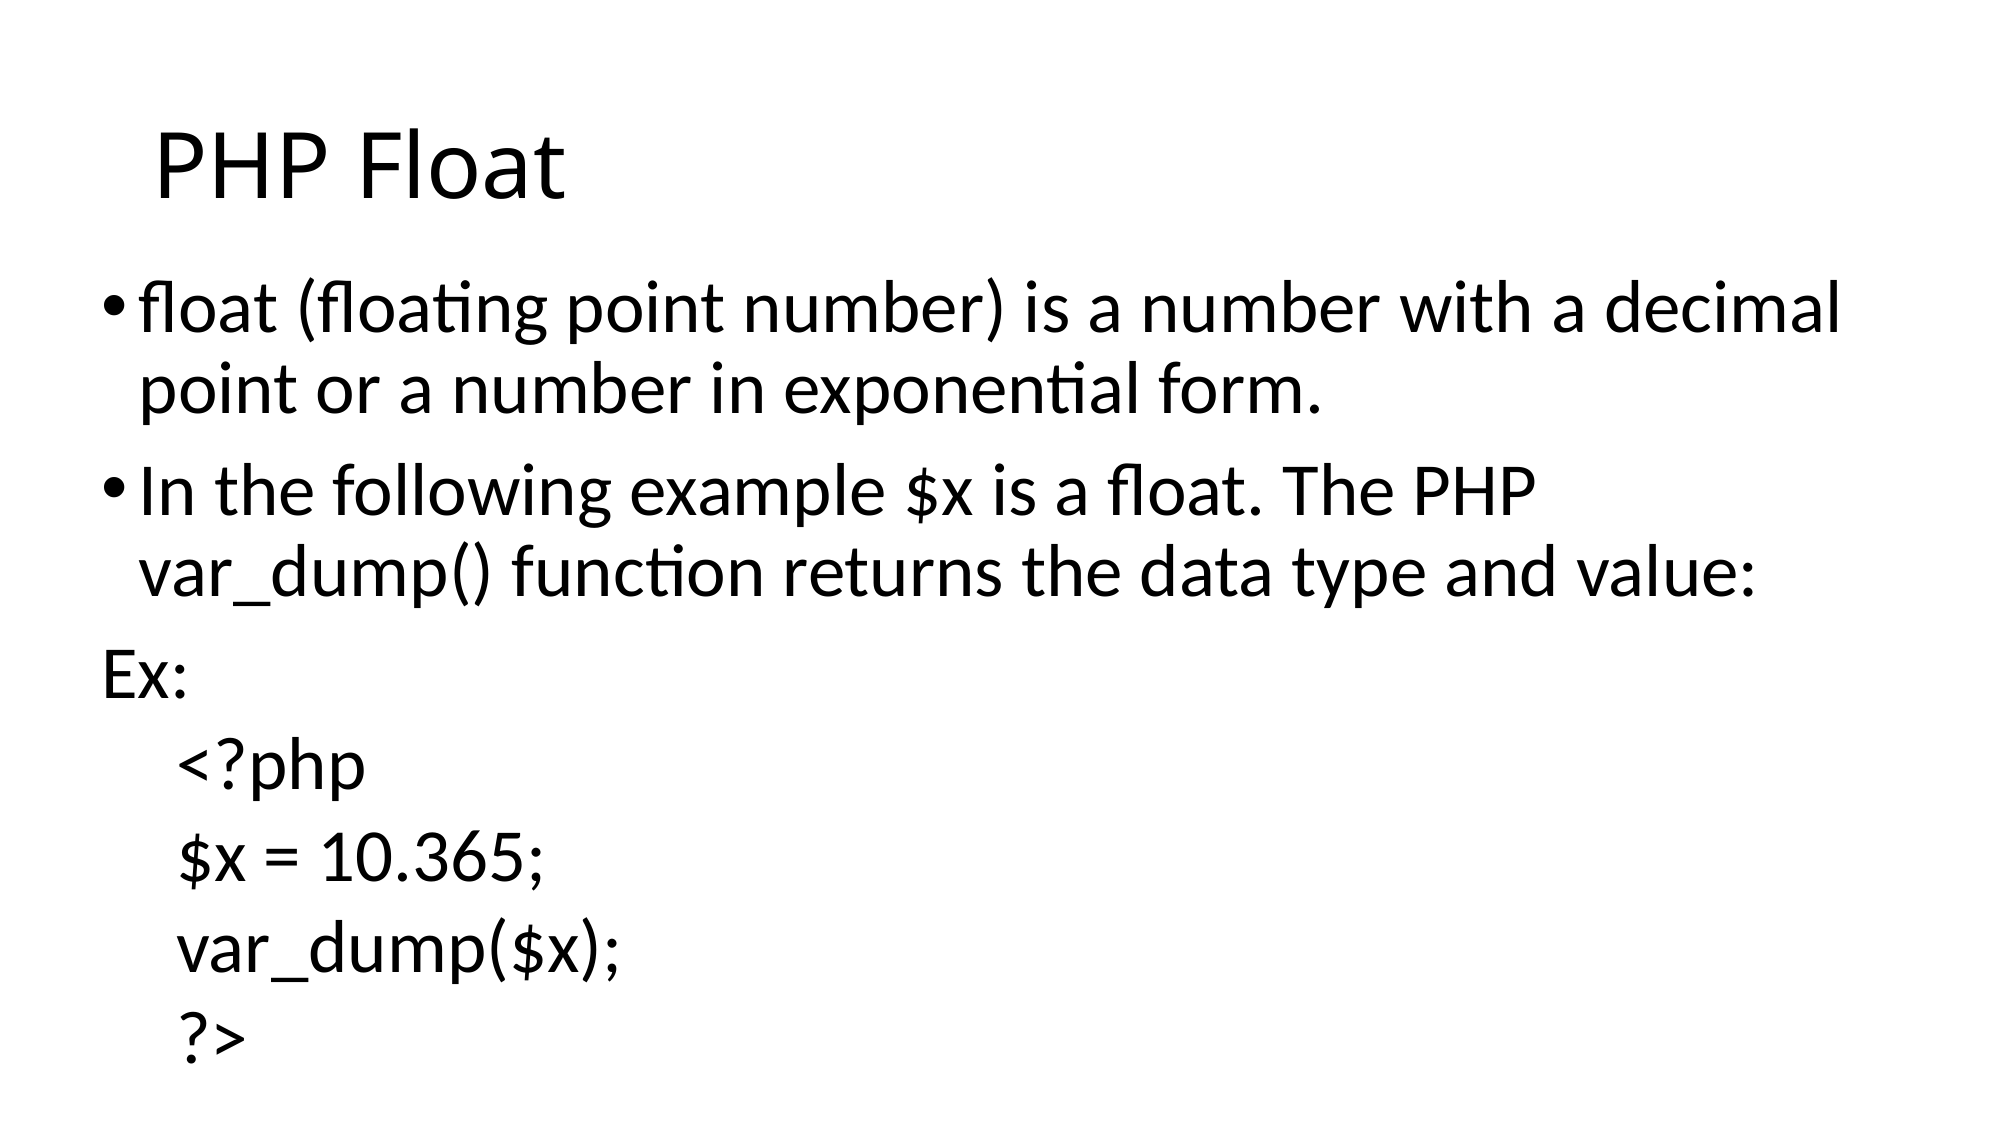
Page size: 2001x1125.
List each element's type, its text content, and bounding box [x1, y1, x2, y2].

list float (floating point number) is a number with a decimal point or a number in exponential form. In the following example $x is a float. The PHP var_dump() function returns the data type and value: Ex: <?php $x = 10.365; var_dump($x); ?> [86, 260, 1891, 1092]
title PHP Float [137, 59, 1863, 260]
